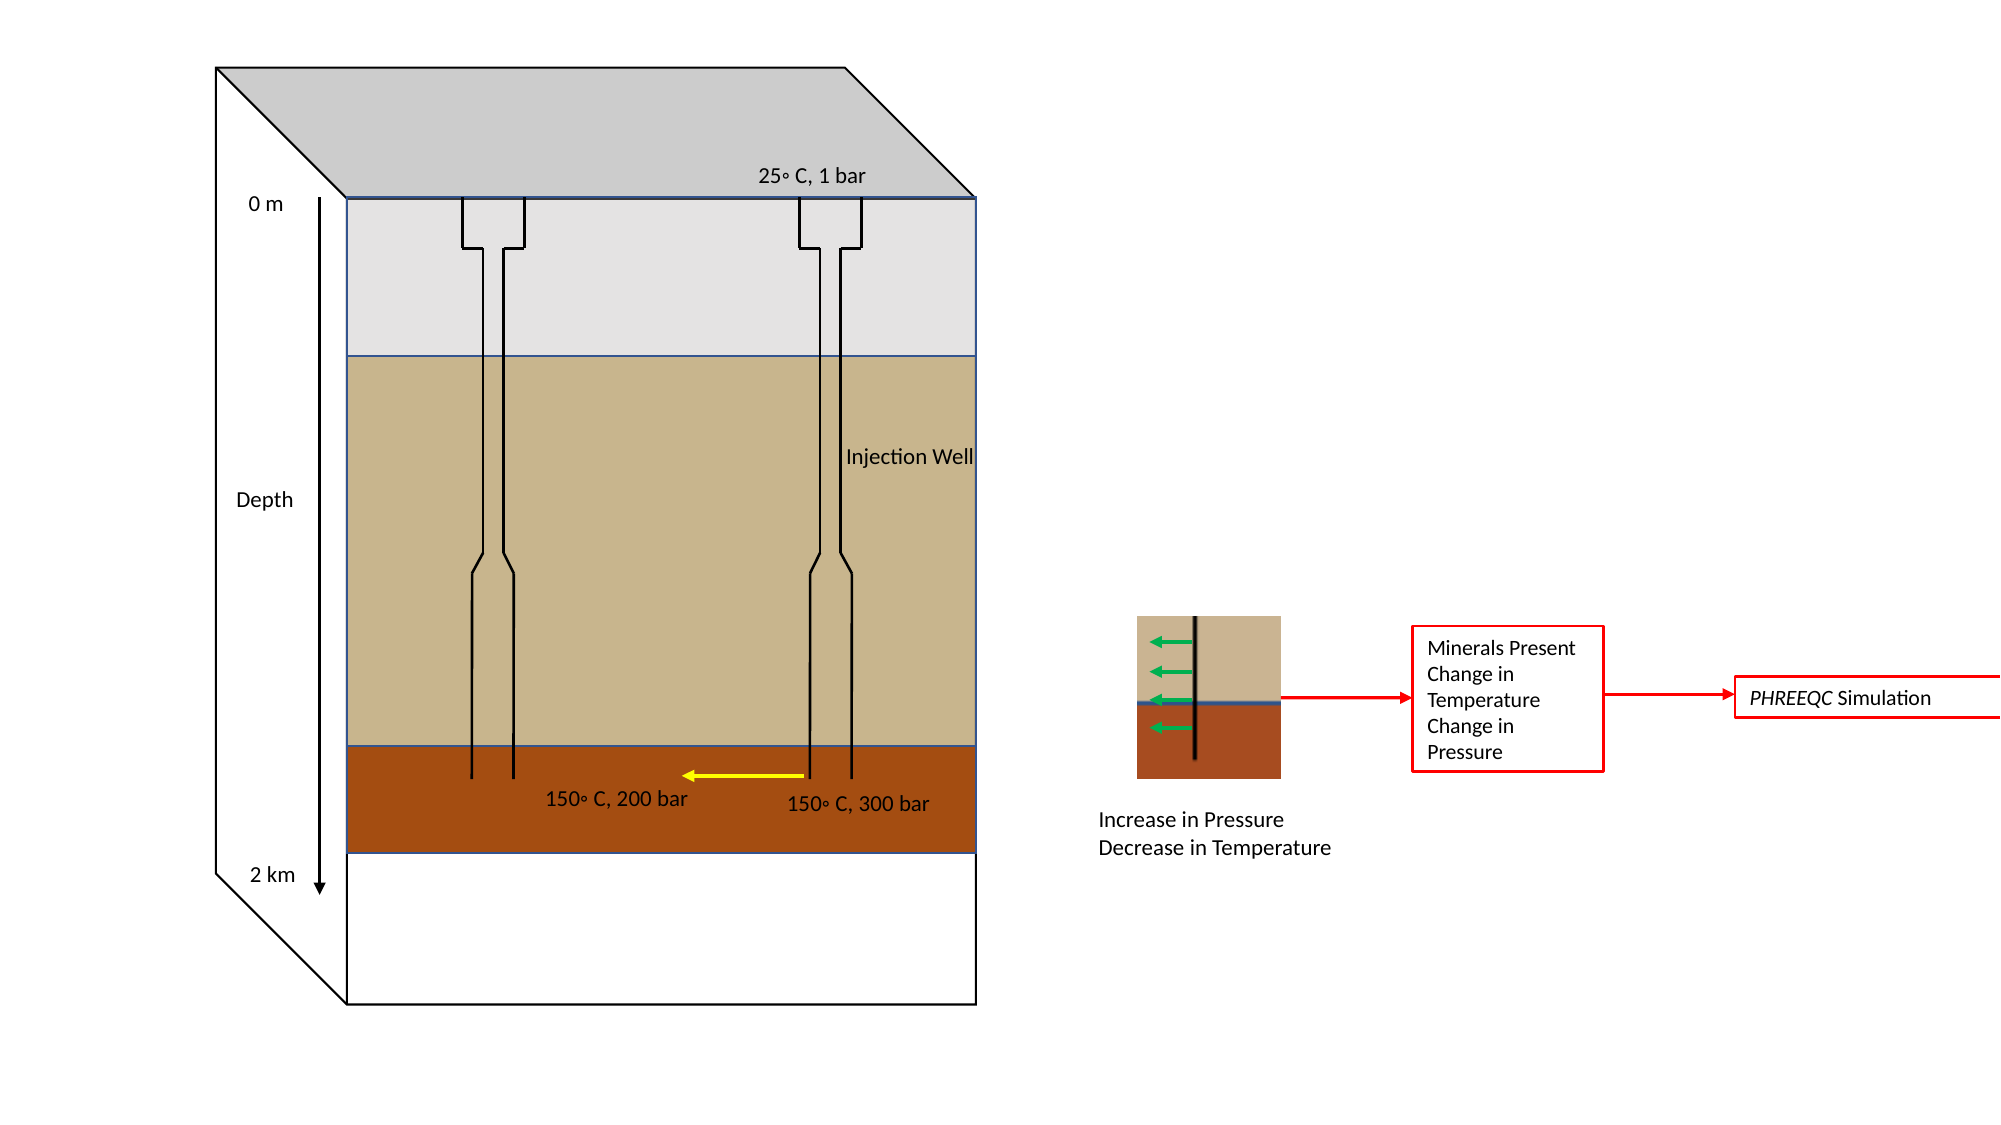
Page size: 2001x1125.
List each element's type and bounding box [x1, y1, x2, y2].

text_box [215, 67, 2000, 1005]
